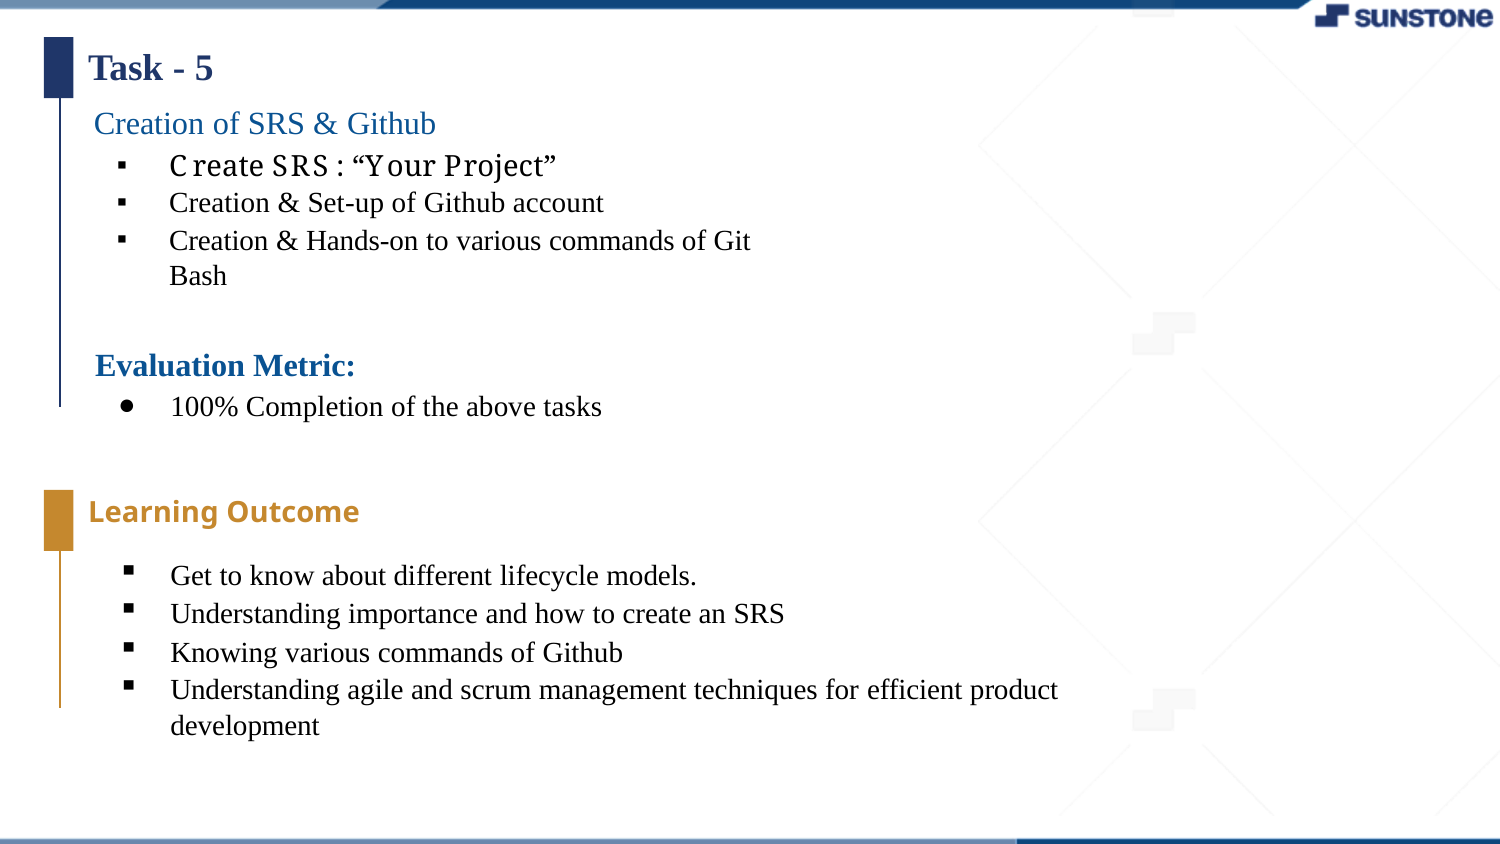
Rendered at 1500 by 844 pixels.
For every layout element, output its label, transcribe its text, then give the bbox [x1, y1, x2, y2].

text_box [43, 36, 74, 407]
picture [0, 0, 1500, 844]
title Task - 5 [86, 40, 218, 184]
text_box Learning Outcome Get to know about different lifecycle models. Understanding importance and how to create an SRS Knowing various commands of Github Understanding agile and scrum management techniques for efficient product development [86, 490, 972, 741]
text_box Creation of SRS & Github Create SRS : “Your Project” Creation & Set-up of Github account Creation & Hands-on to various commands of Git Bash Evaluation Metric: 100% Completion of the above tasks [91, 94, 809, 423]
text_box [43, 489, 74, 708]
